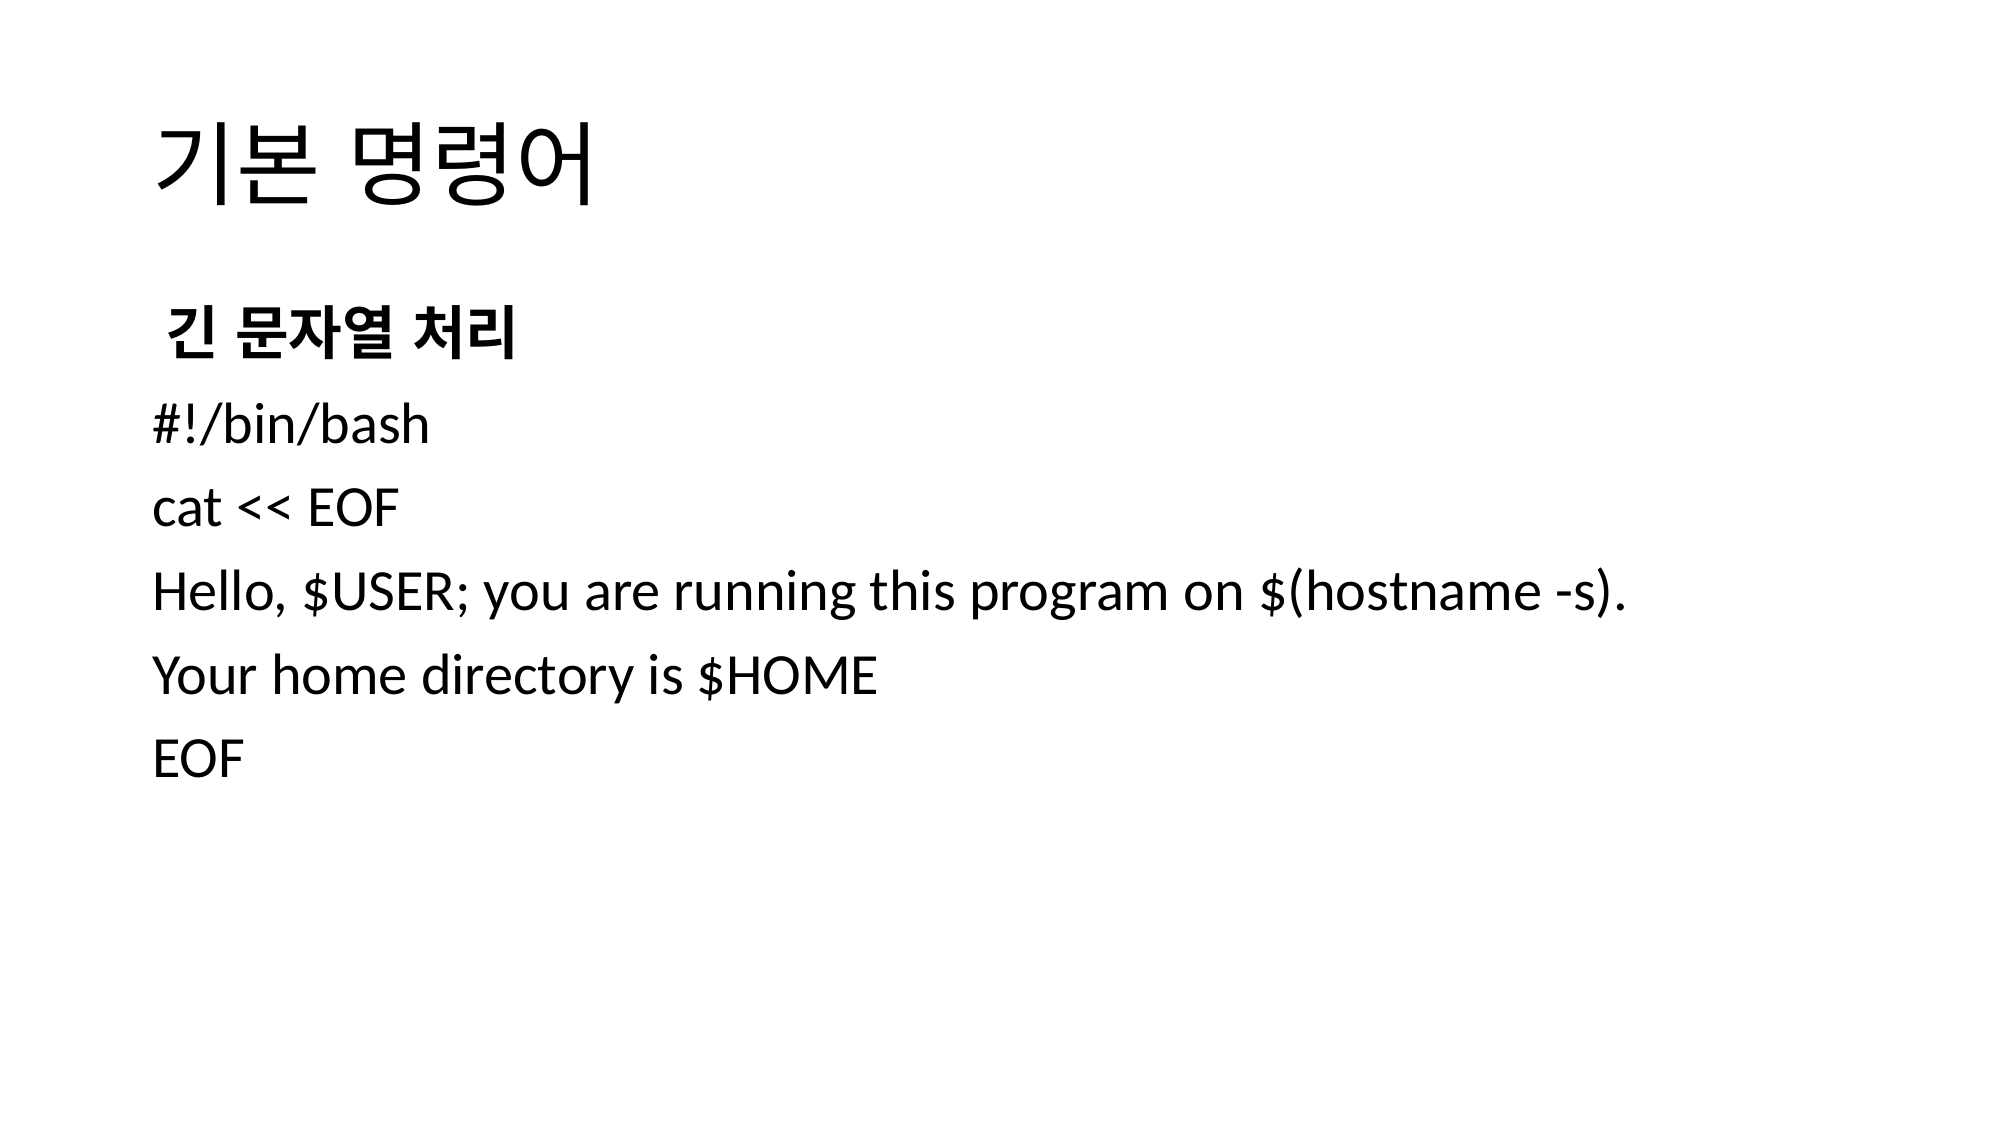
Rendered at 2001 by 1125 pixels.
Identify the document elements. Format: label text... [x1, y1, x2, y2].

title 기본 명령어 [137, 59, 1863, 278]
list #!/bin/bash cat << EOF Hello, $USER; you are running this program on $(hostname -s). Your home directory is $HOME EOF [137, 385, 1863, 1014]
text_box 긴 문자열 처리 [151, 288, 535, 374]
